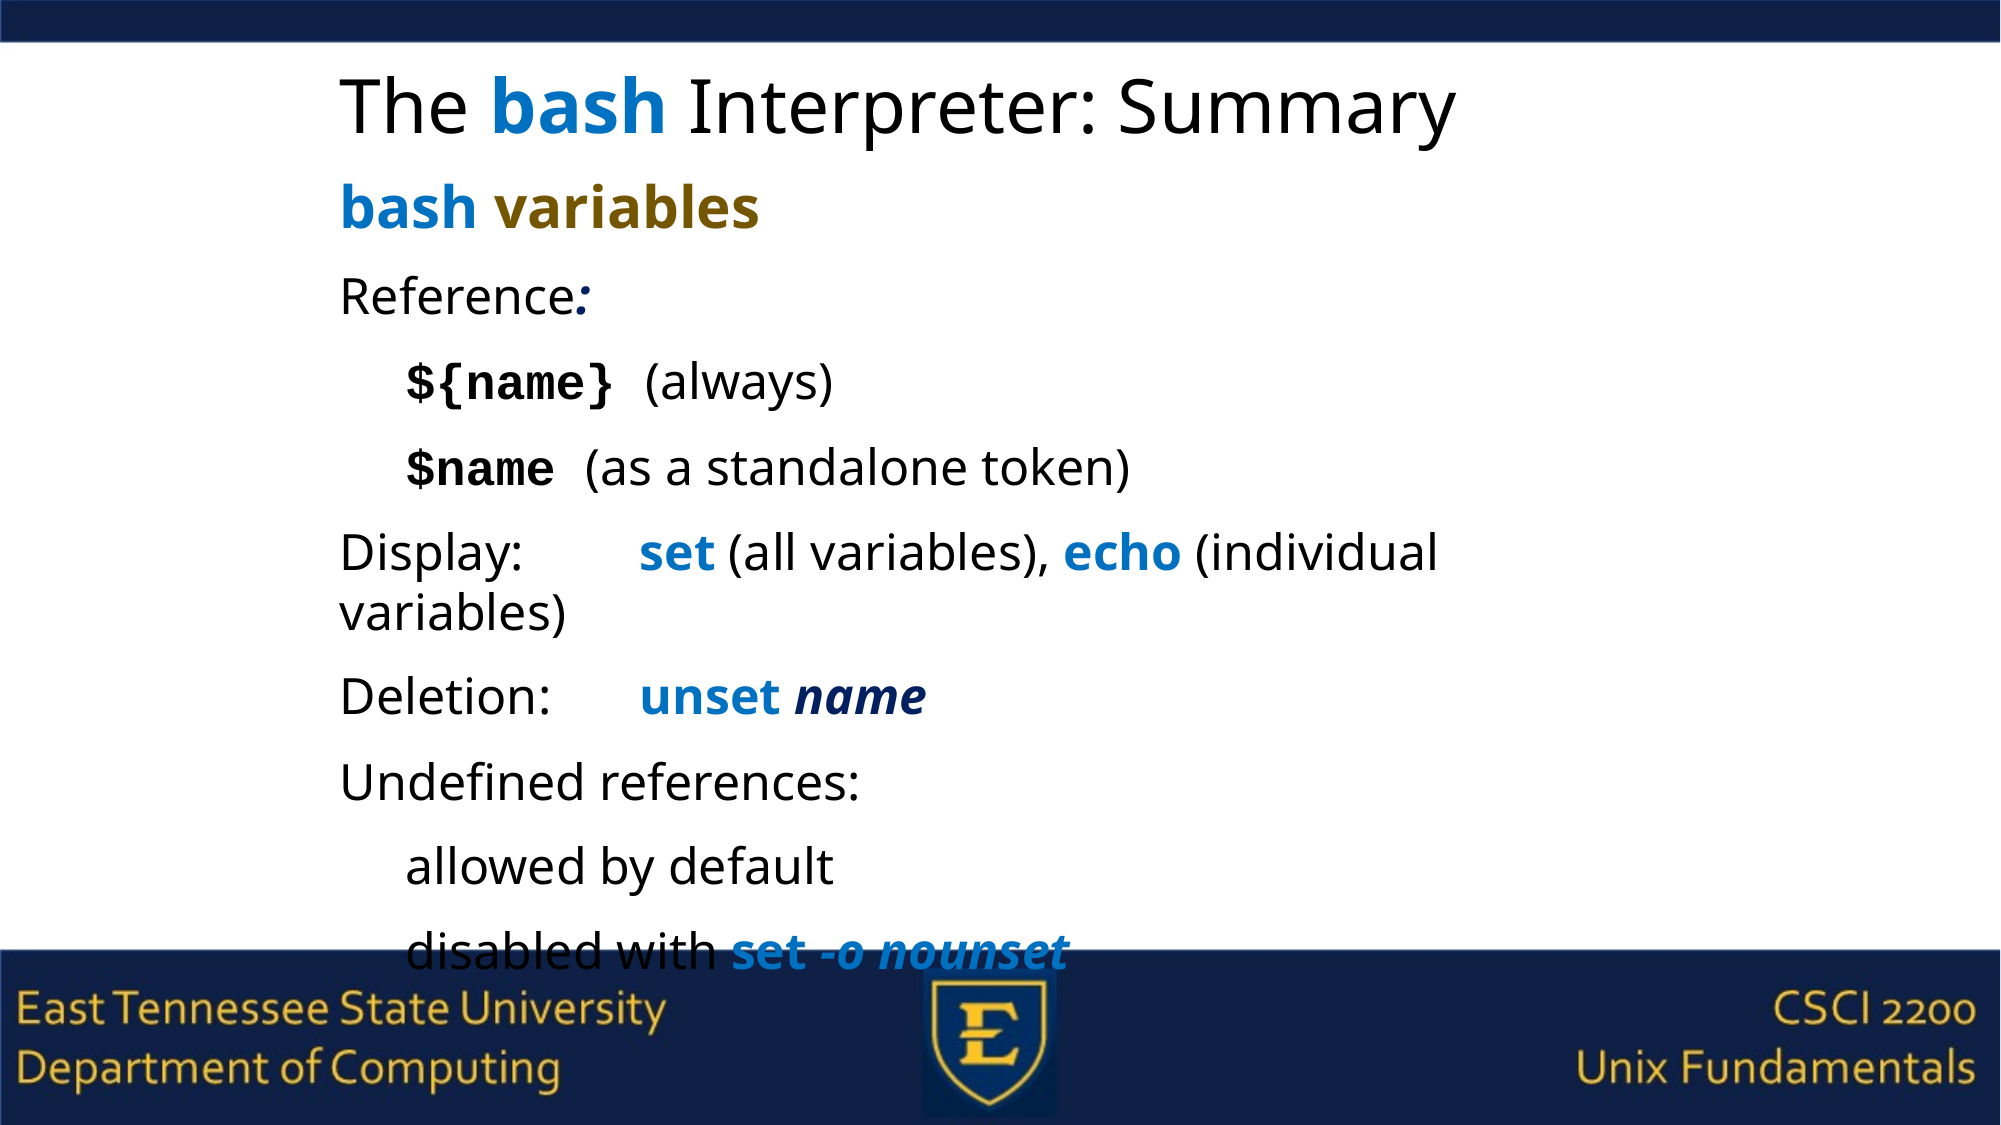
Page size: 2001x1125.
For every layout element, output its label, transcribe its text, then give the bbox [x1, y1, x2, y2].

picture [0, 0, 2001, 1125]
title The bash Interpreter: Summary [324, 45, 1675, 162]
list bash variables Reference: ${name} (always) $name (as a standalone token) Display: set (all variables), echo (individual variables) Deletion: unset name Undefined references: allowed by default disabled with set -o nounset [324, 162, 1675, 1005]
